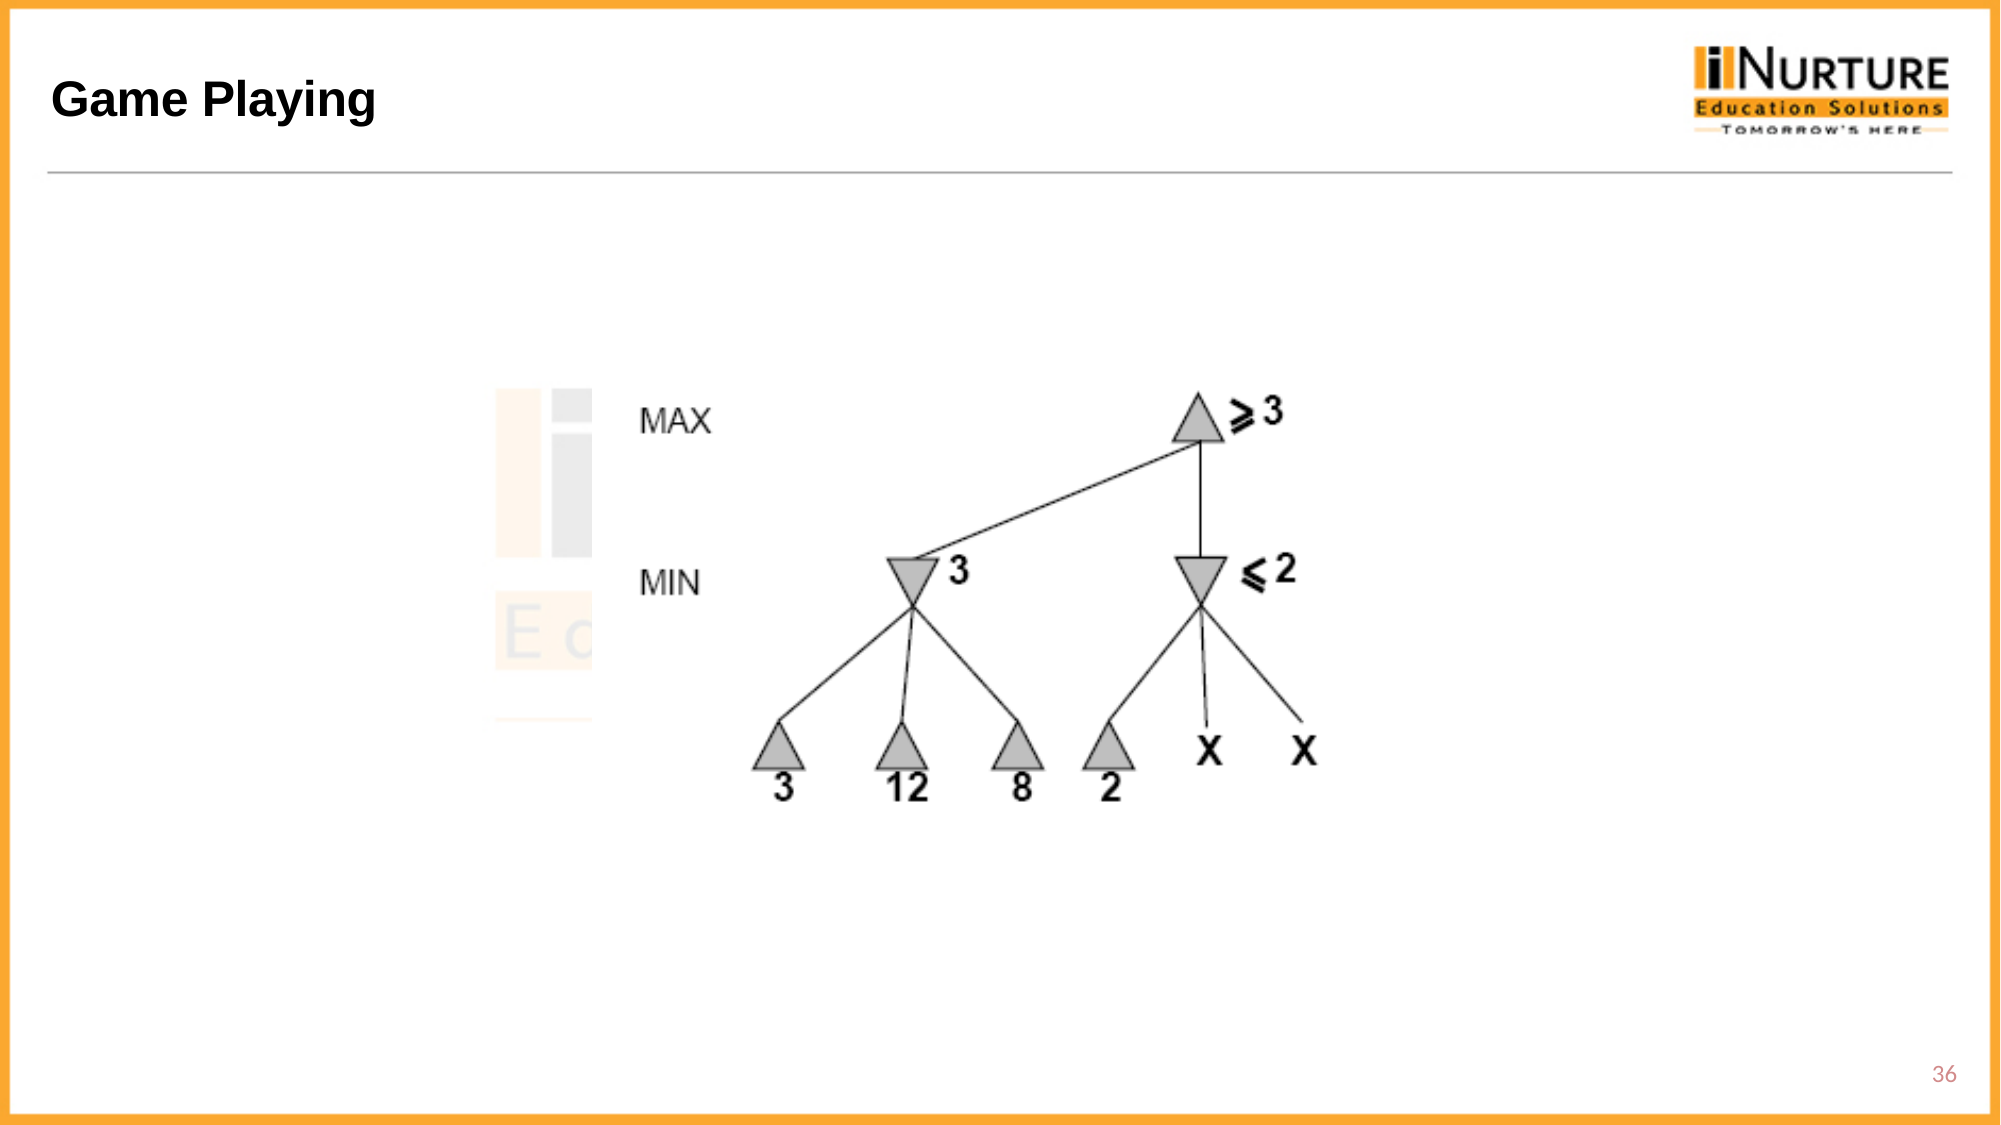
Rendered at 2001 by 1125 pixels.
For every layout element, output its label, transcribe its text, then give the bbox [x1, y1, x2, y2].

slide_number 36 [1901, 1042, 1973, 1103]
picture [0, 0, 2001, 1125]
text_box Game Playing [33, 59, 1716, 134]
